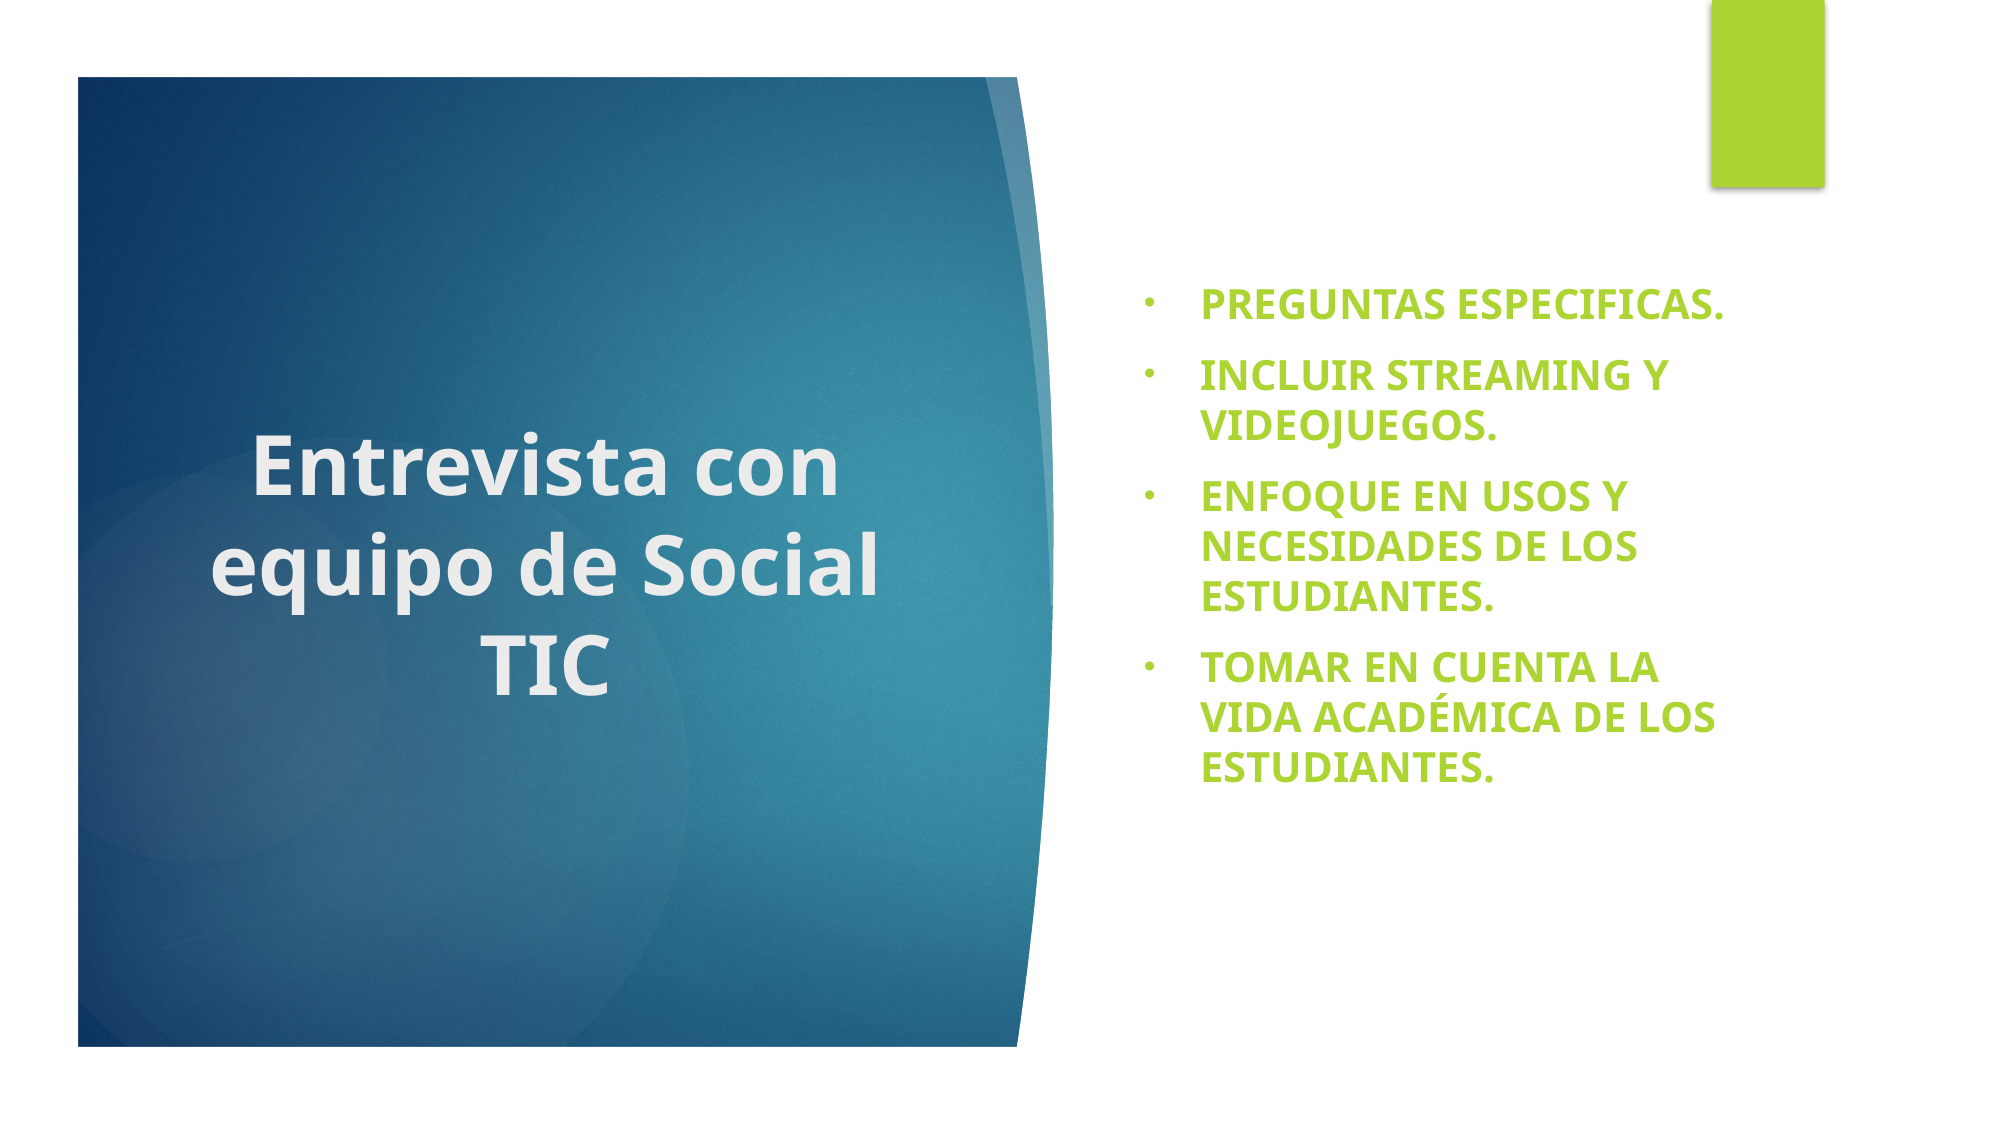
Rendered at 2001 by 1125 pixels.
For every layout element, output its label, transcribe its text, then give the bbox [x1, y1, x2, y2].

list Preguntas especificas. Incluir streaming y videojuegos. enfoque en usos y necesidades de los estudiantes. Tomar en cuenta la vida académica de los estudiantes. [1129, 270, 1746, 855]
title Entrevista con equipo de Social TIC [189, 375, 904, 750]
